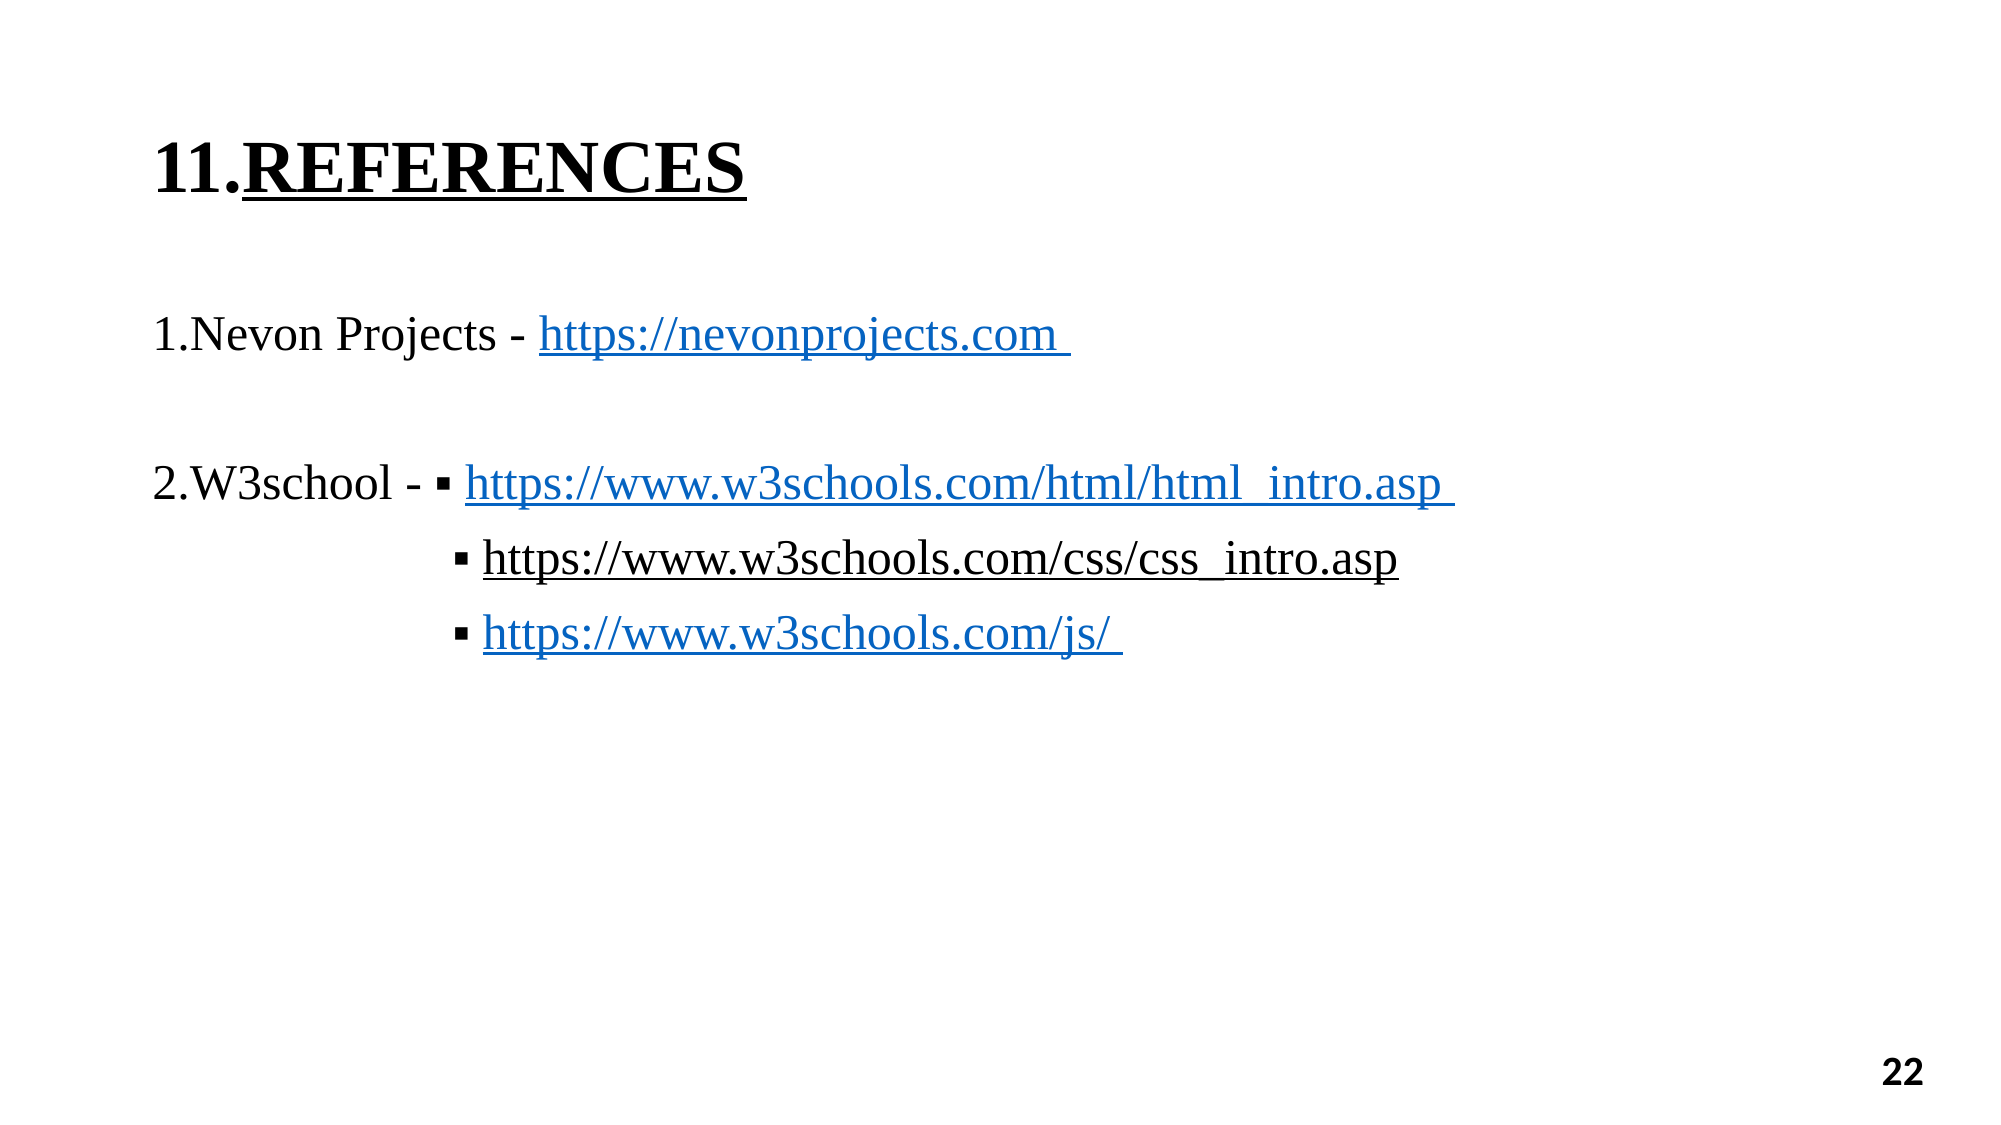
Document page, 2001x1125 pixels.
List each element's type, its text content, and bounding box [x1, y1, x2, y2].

list 1.Nevon Projects - https://nevonprojects.com 2.W3school - ▪ https://www.w3schools.com/html/html_intro.asp ▪ https://www.w3schools.com/css/css_intro.asp ▪ https://www.w3schools.com/js/ [137, 299, 1863, 1014]
slide_number 22 [1804, 1035, 1940, 1103]
title 11.REFERENCES [137, 59, 1863, 278]
